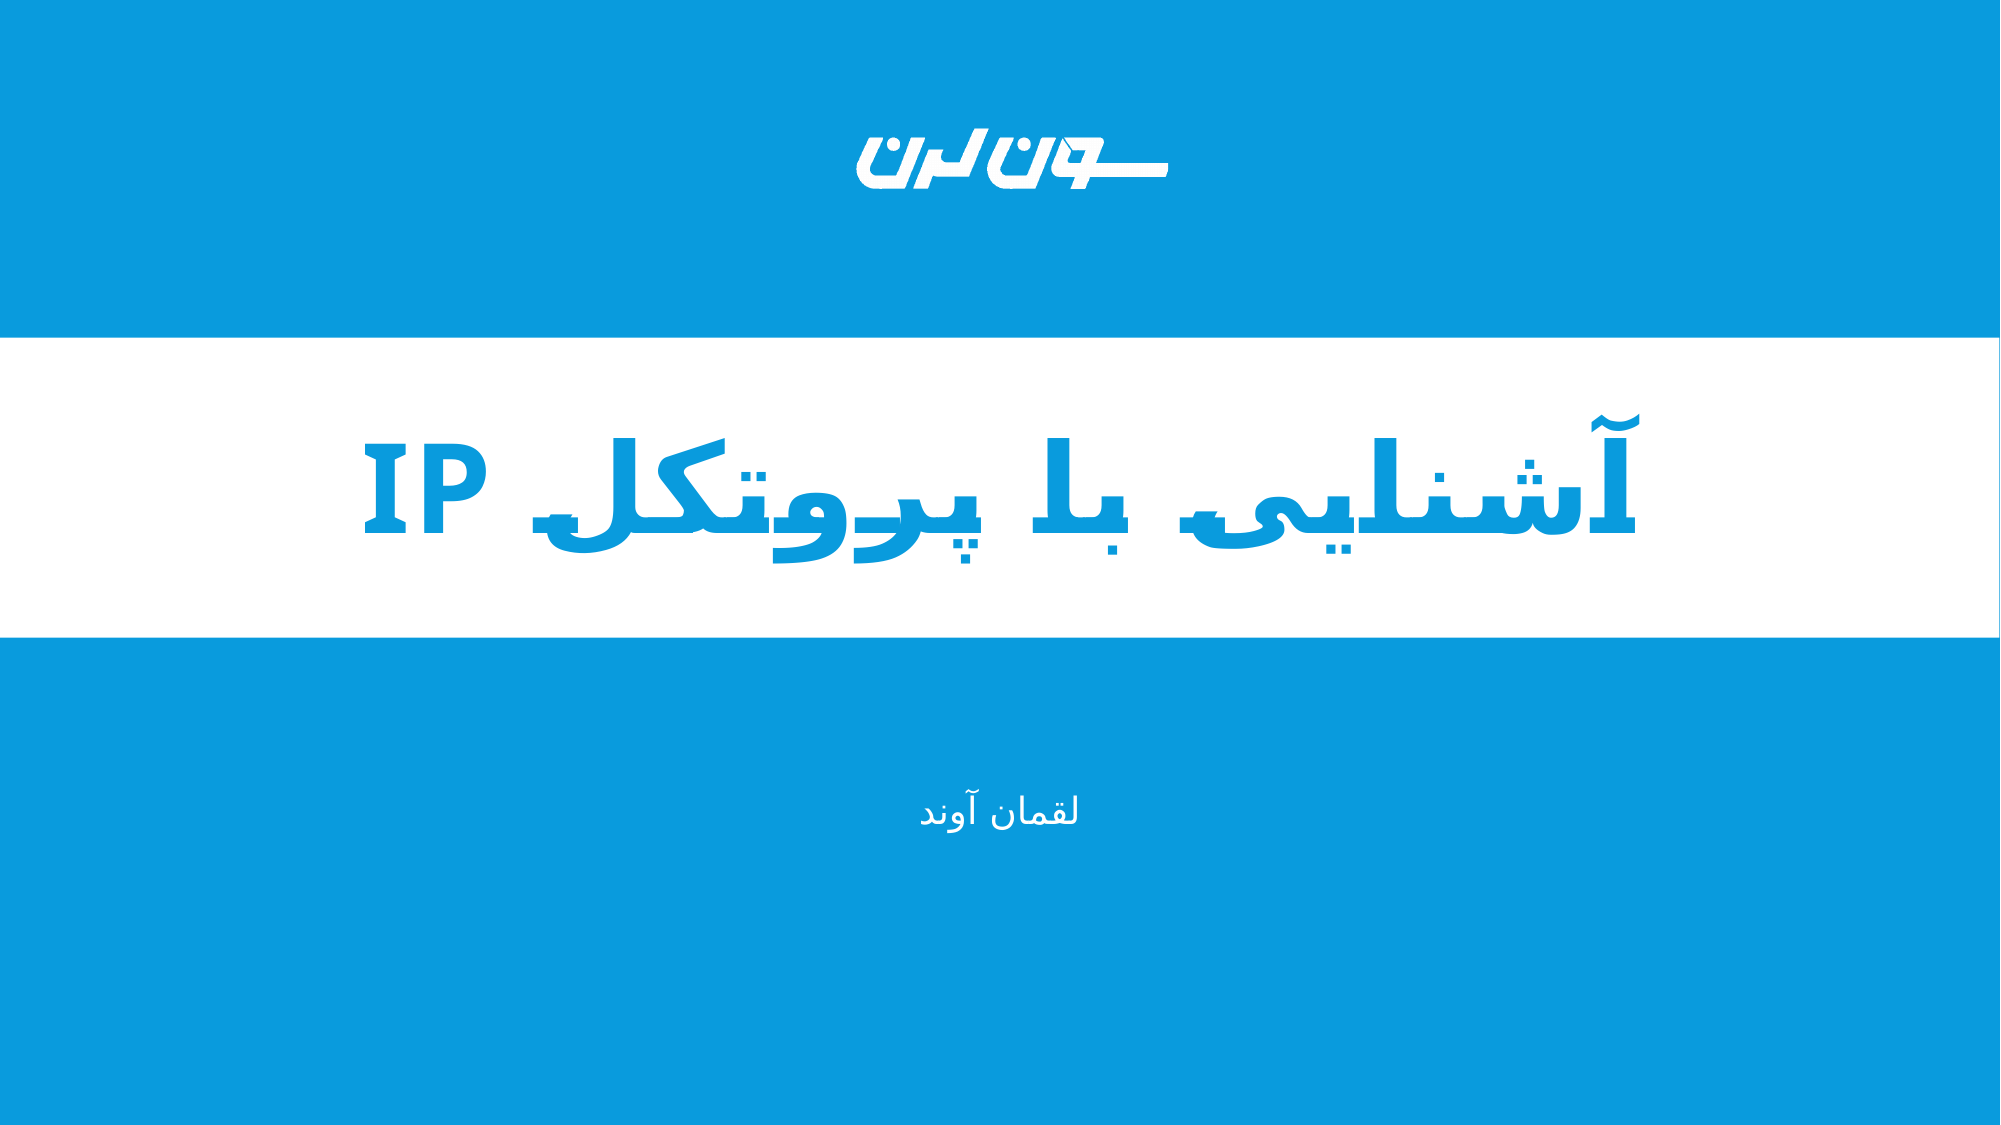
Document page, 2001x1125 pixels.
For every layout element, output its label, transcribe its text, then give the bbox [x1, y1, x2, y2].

picture [1052, 138, 1168, 188]
picture [857, 138, 924, 188]
title آشنایی با پروتکل IP [60, 355, 1942, 641]
picture [888, 138, 899, 150]
subtitle لقمان آوند [249, 710, 1750, 926]
picture [914, 129, 987, 188]
picture [1018, 138, 1030, 150]
picture [988, 138, 1055, 188]
